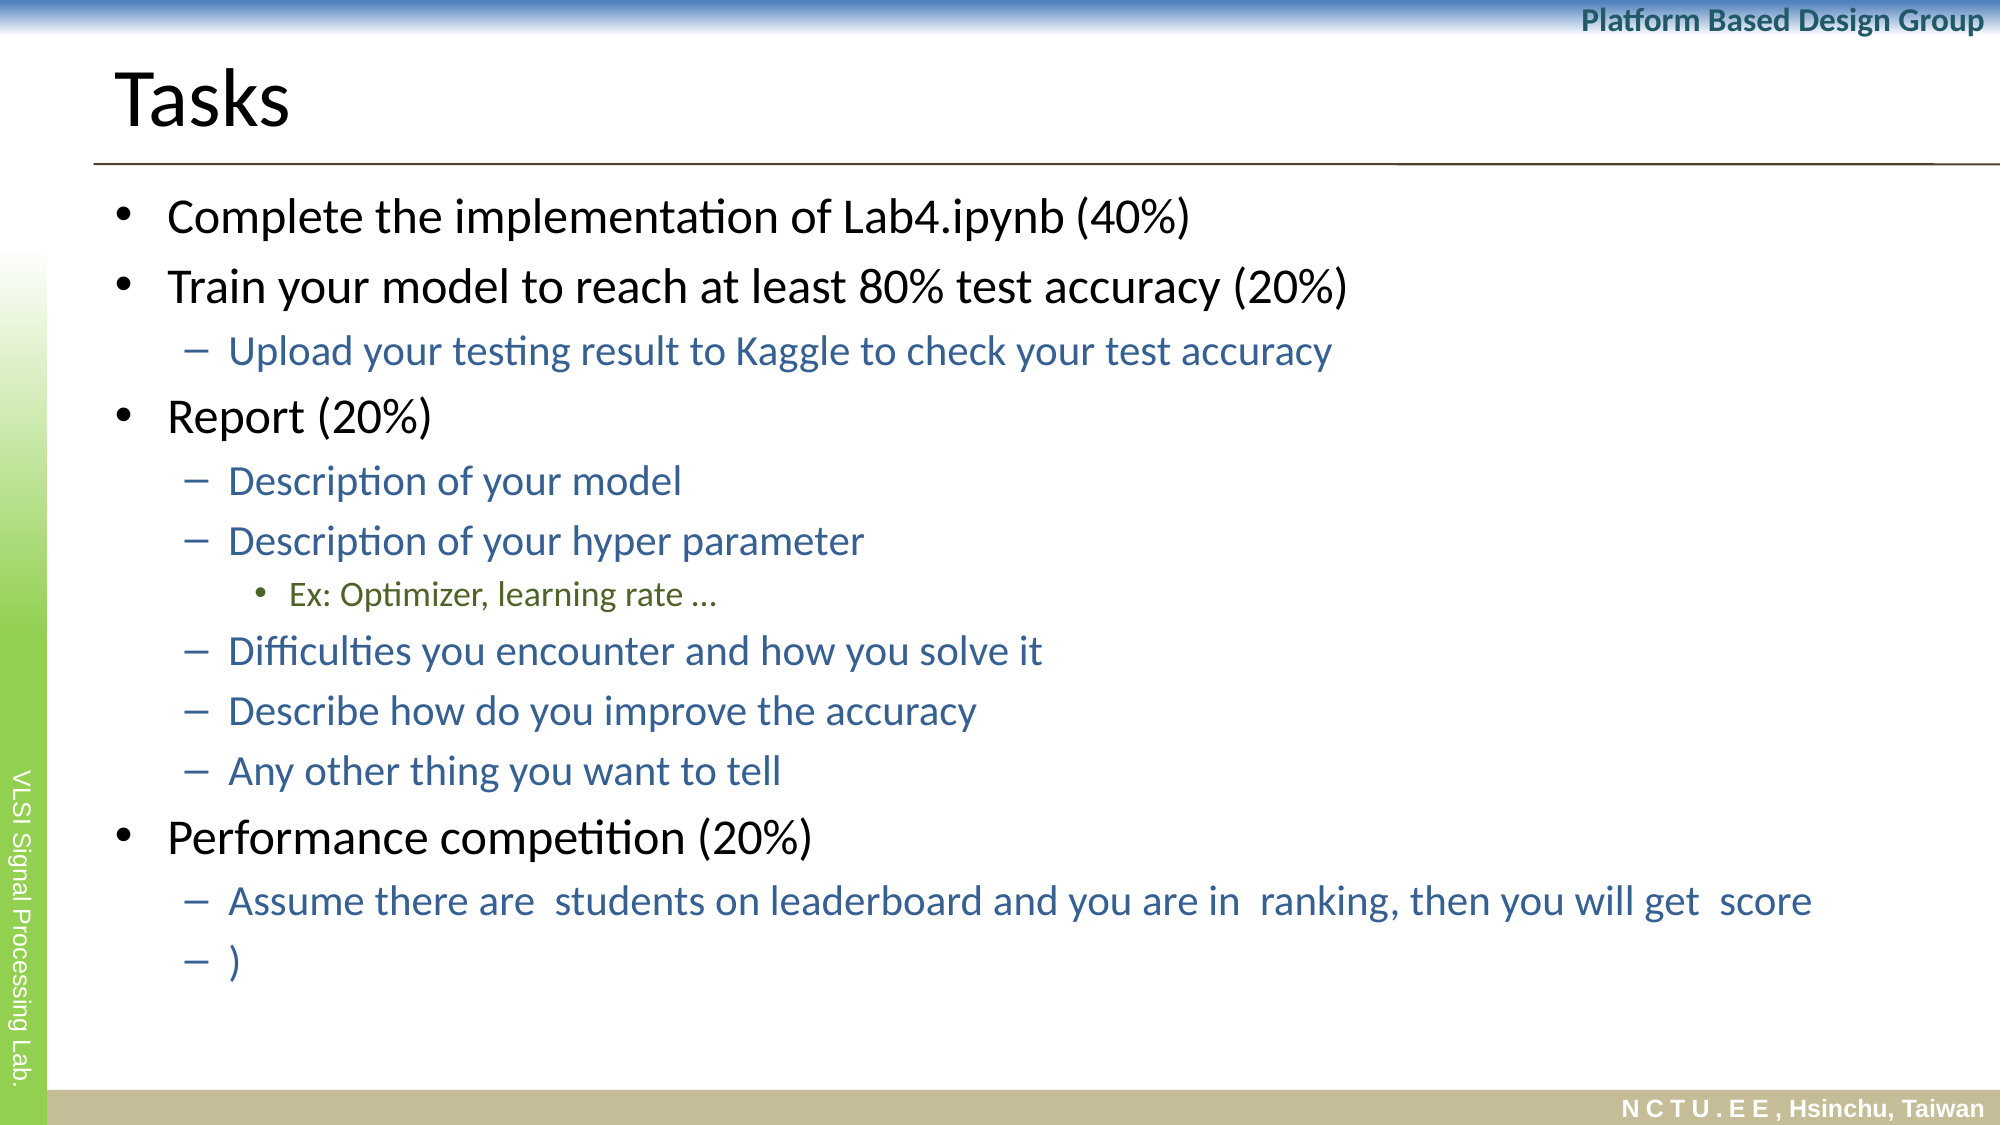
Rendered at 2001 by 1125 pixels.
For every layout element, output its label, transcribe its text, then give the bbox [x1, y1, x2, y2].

title Tasks [99, 44, 1901, 141]
